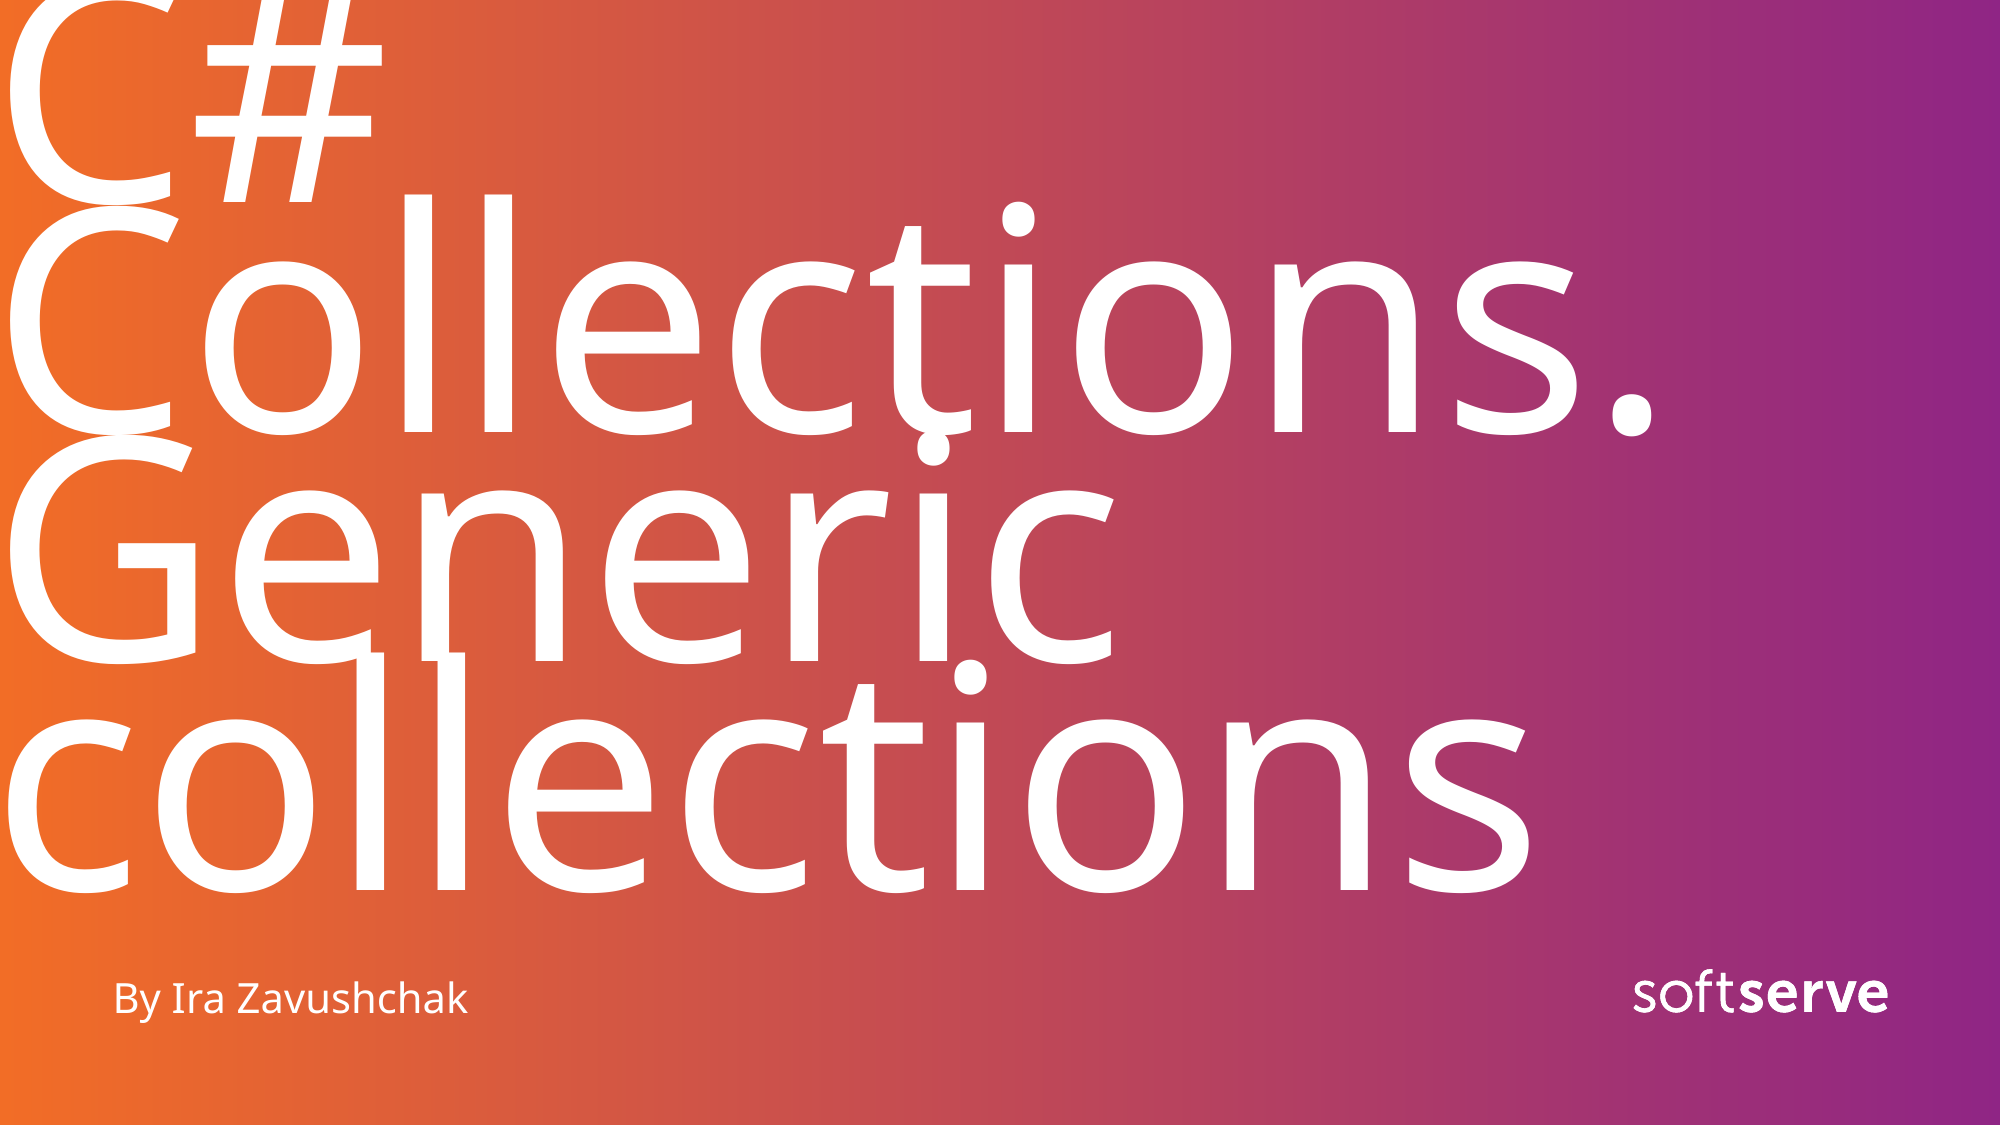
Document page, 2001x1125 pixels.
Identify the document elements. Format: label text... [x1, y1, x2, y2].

title C# Collections. Generic collections [0, 28, 1999, 1111]
